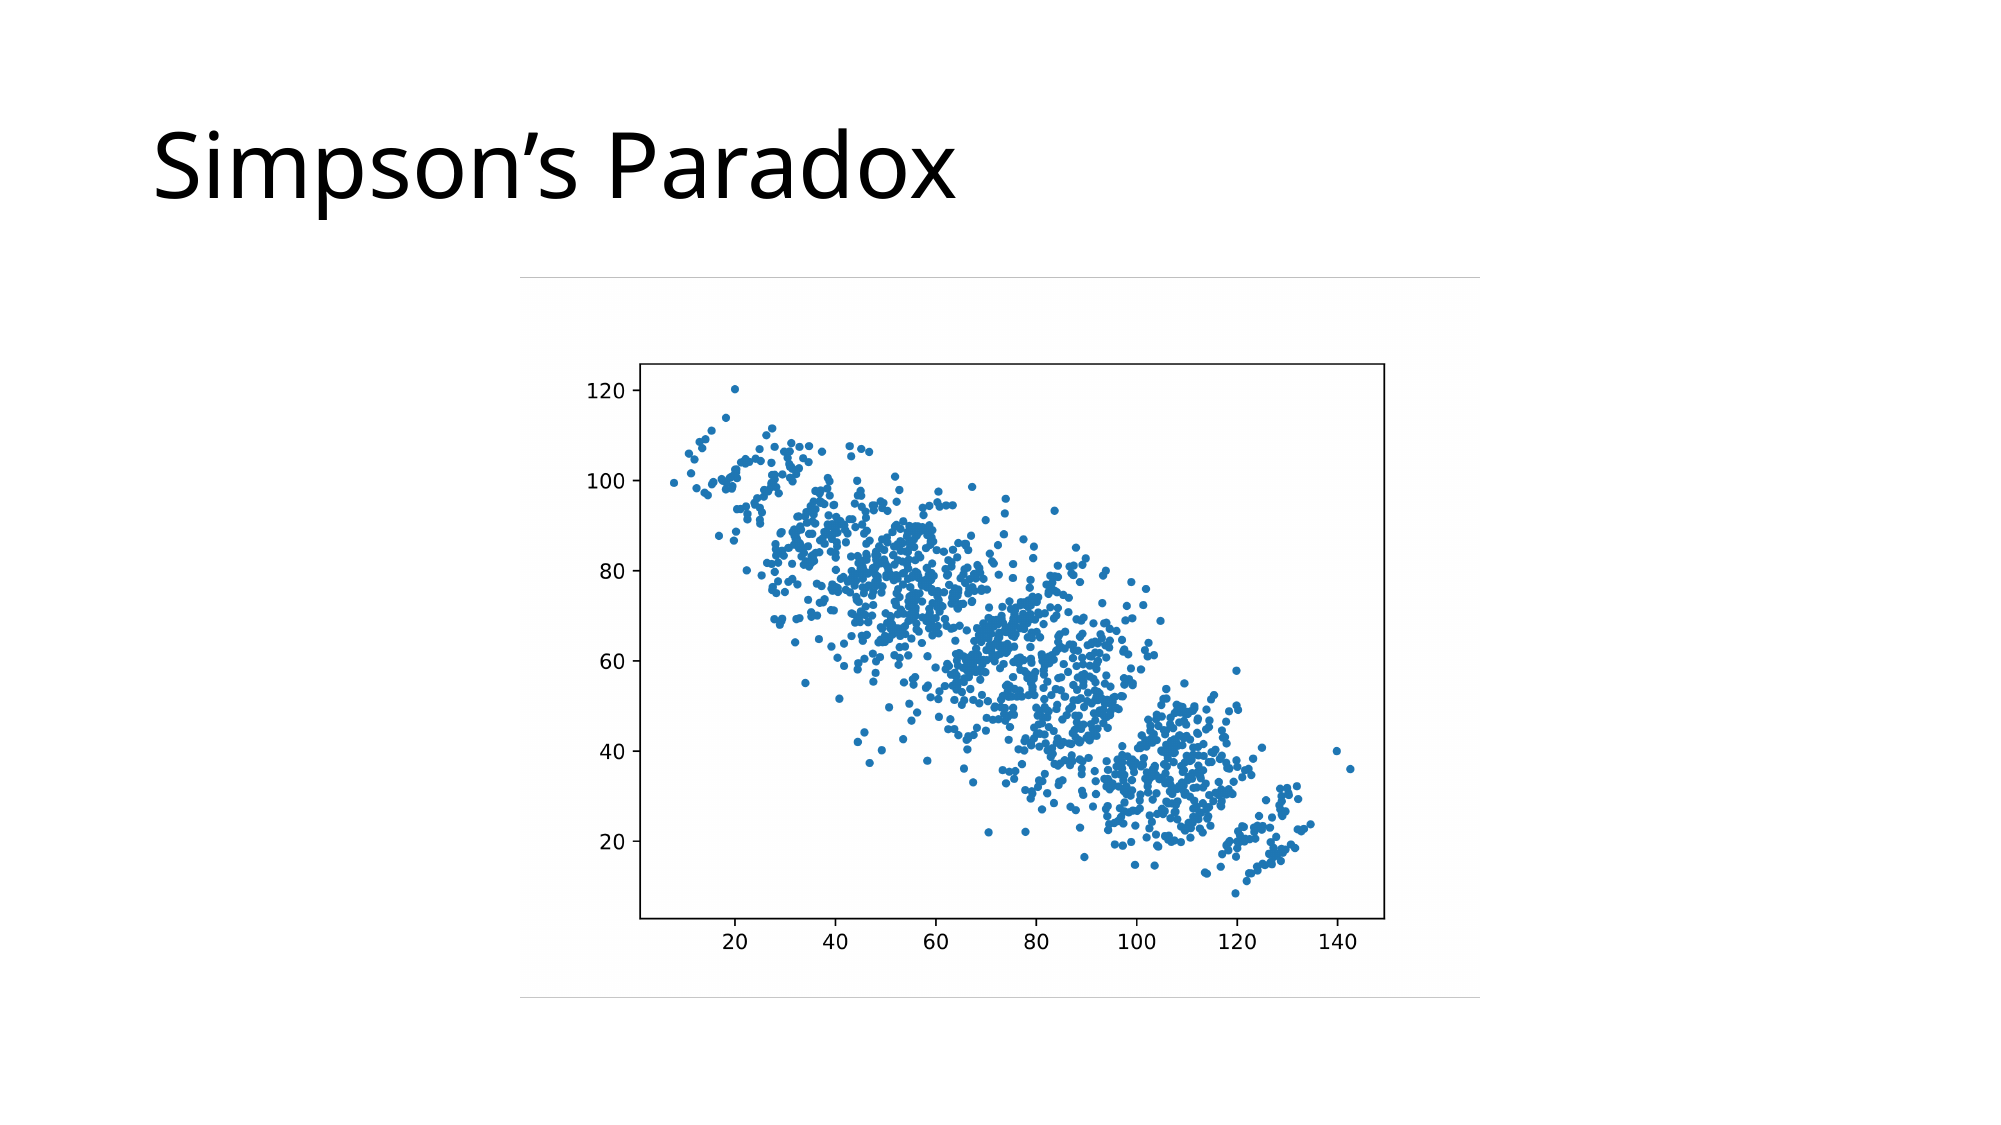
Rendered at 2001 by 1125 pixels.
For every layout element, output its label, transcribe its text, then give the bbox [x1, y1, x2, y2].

title Simpson’s Paradox [137, 59, 1863, 278]
picture [520, 277, 1480, 998]
